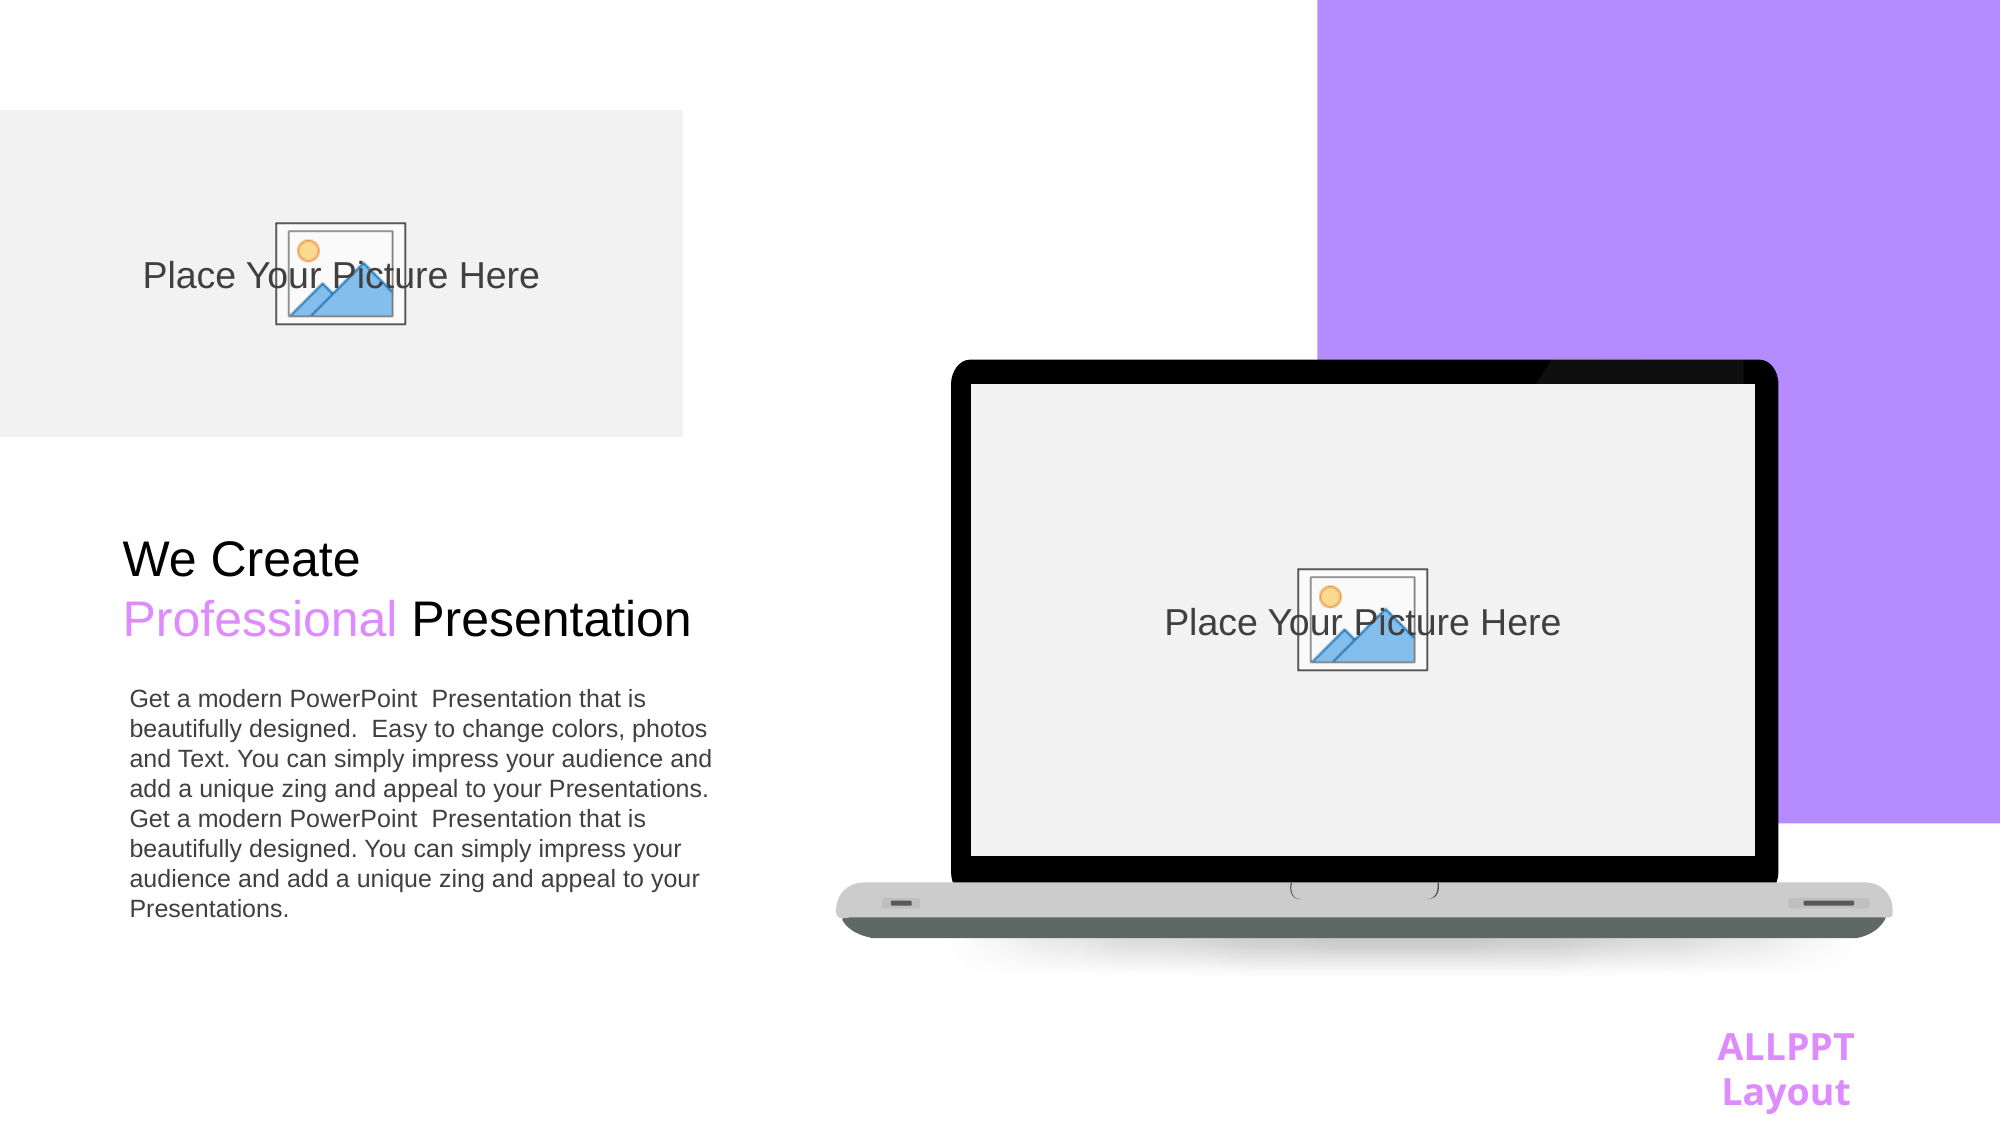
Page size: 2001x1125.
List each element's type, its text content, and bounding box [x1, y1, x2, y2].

picture [0, 110, 683, 438]
text_box ALLPPT Layout [1634, 1015, 1939, 1120]
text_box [114, 526, 729, 933]
picture [971, 384, 1755, 857]
